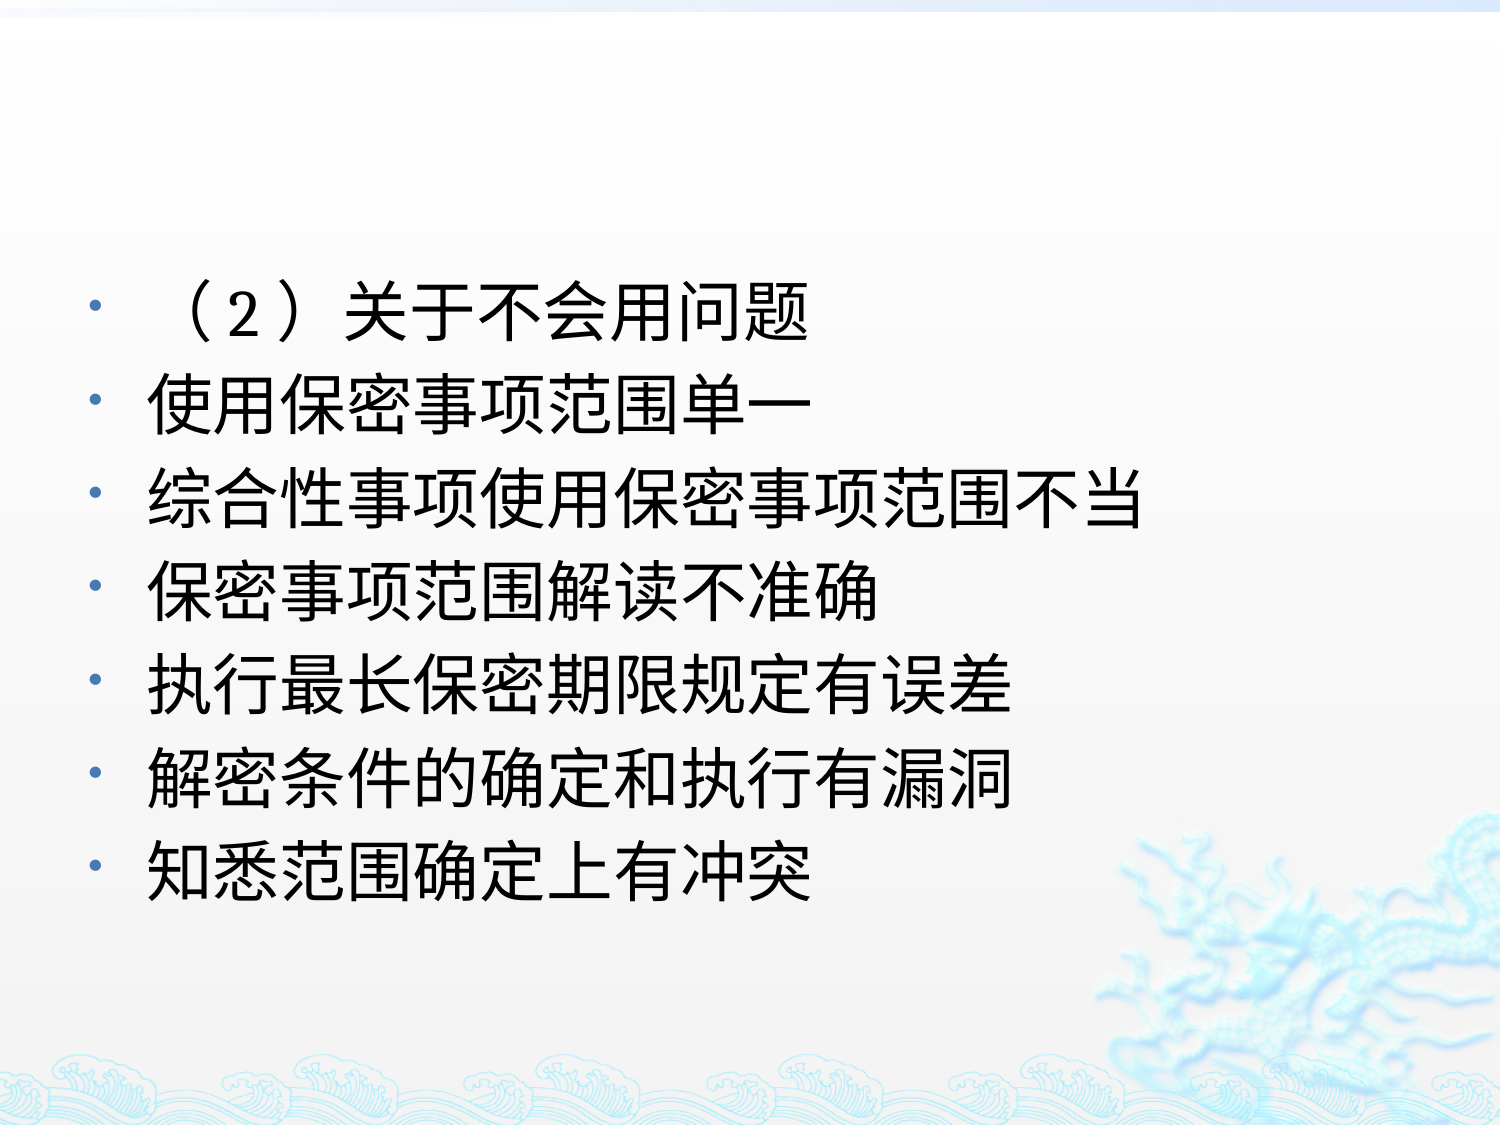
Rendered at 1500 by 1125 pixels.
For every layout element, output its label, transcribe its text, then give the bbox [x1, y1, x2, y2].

list （2）关于不会用问题 使用保密事项范围单一 综合性事项使用保密事项范围不当 保密事项范围解读不准确 执行最长保密期限规定有误差 解密条件的确定和执行有漏洞 知悉范围确定上有冲突 [75, 262, 1425, 1005]
